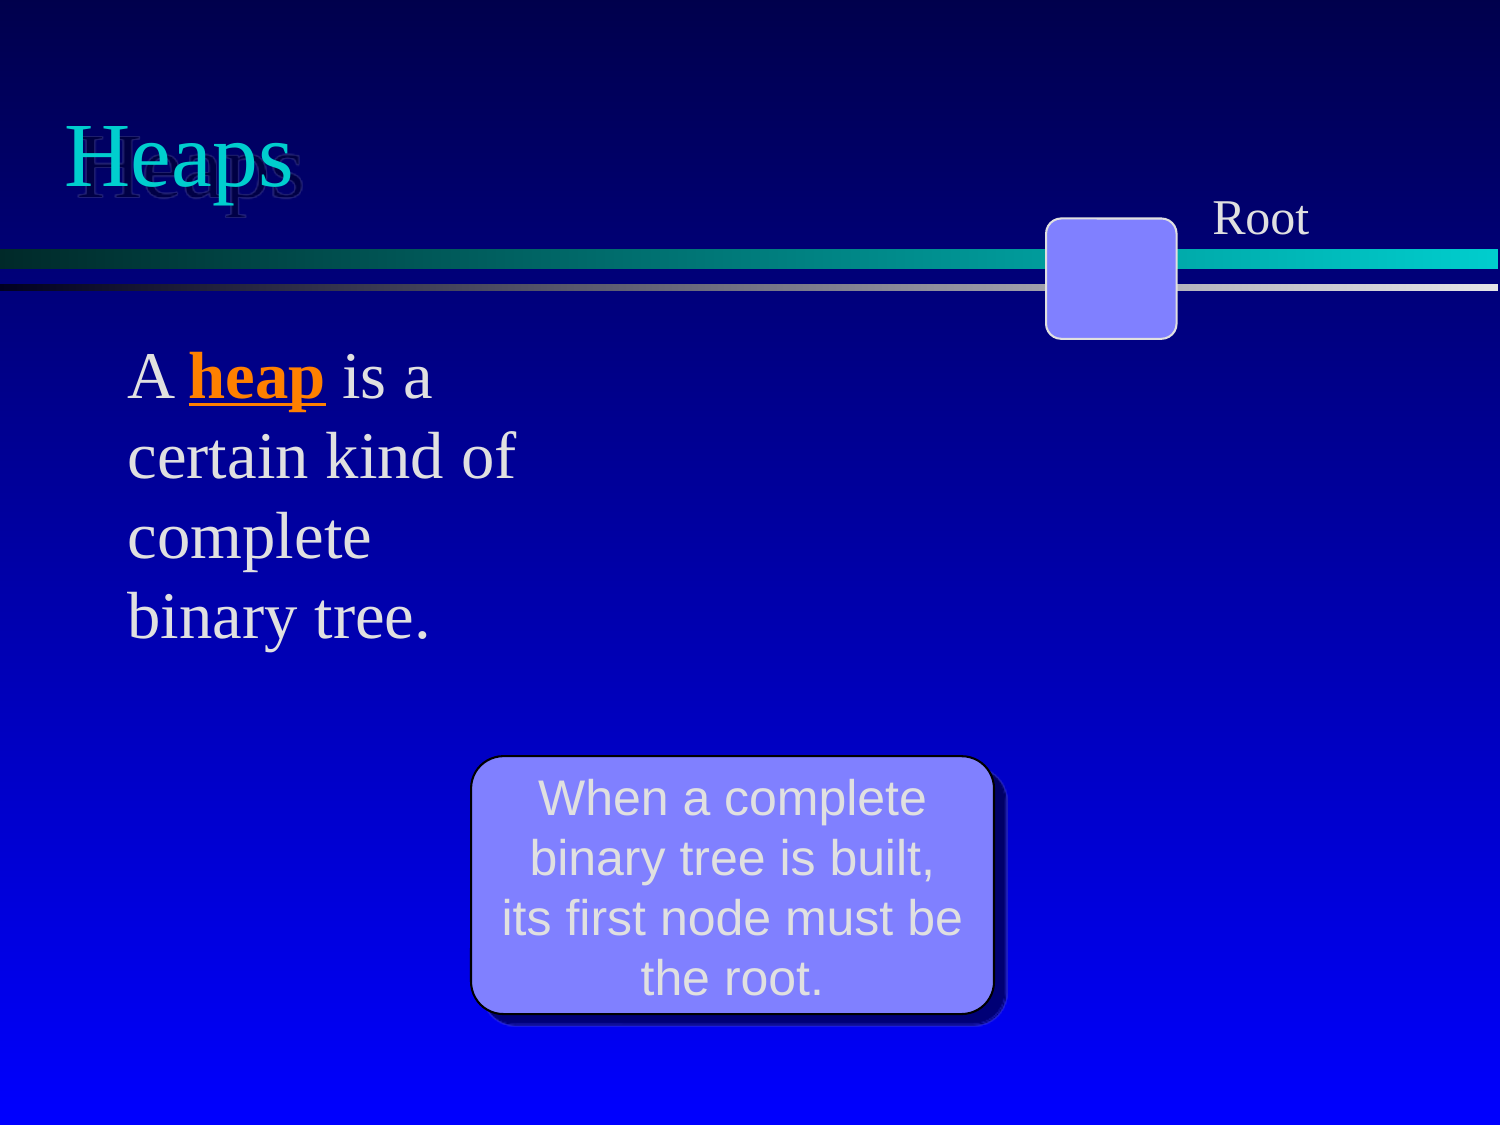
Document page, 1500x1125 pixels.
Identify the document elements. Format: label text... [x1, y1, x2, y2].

picture [146, 250, 919, 257]
text_box [1046, 218, 1177, 339]
text_box When a complete binary tree is built, its first node must be the root. [471, 756, 995, 1015]
text_box Root [1197, 177, 1325, 252]
title Heaps [50, 56, 1325, 244]
list A heap is a certain kind of complete binary tree. [112, 324, 548, 1000]
